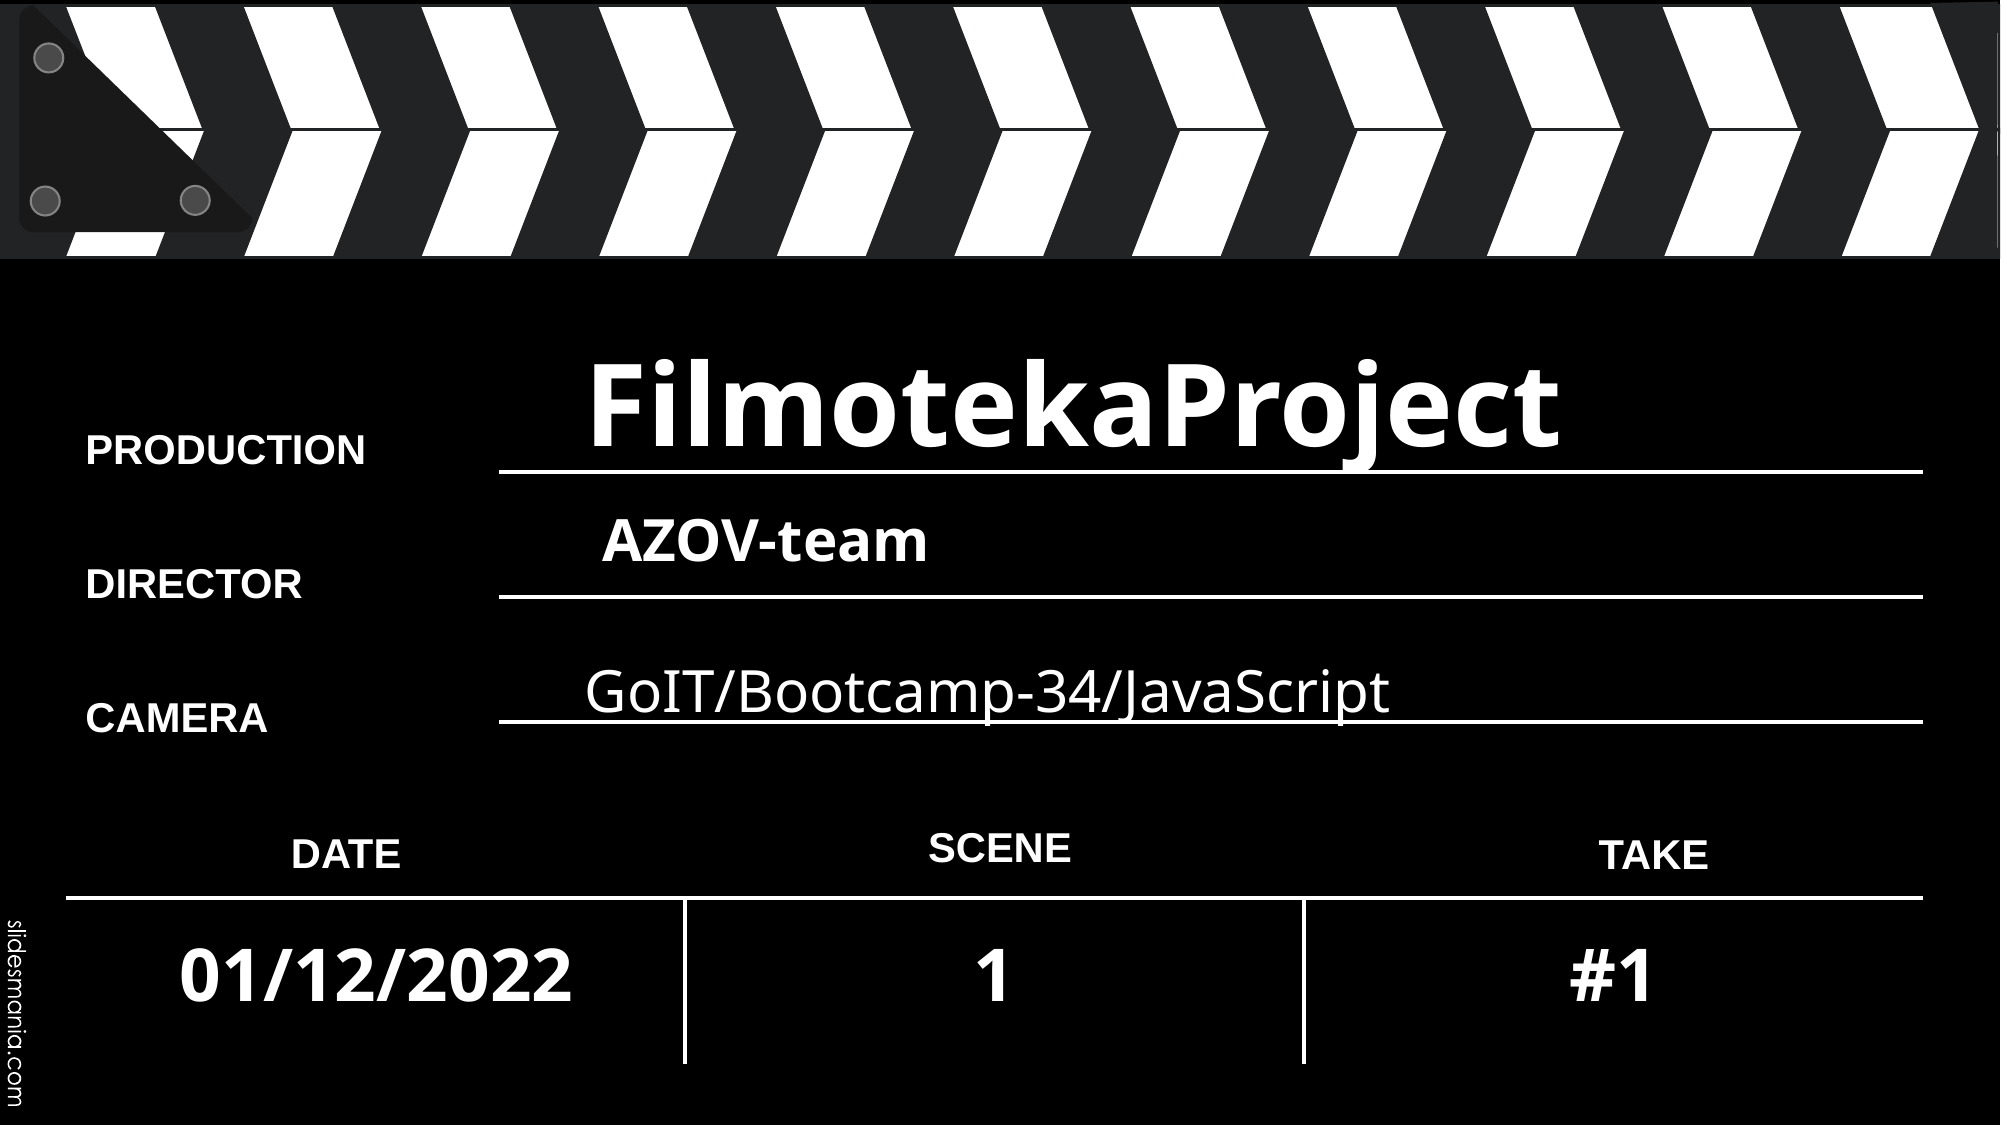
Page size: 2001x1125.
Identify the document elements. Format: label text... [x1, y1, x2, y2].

subtitle GoIT/Bootcamp-34/JavaScript [564, 633, 1847, 752]
subtitle 01/12/2022 [68, 913, 686, 1031]
text_box [225, 576, 257, 628]
subtitle #1 [1305, 913, 1923, 1031]
title FilmotekaProject [564, 311, 1847, 481]
text_box AZOV-team [582, 483, 1865, 602]
subtitle 1 [686, 913, 1303, 1031]
